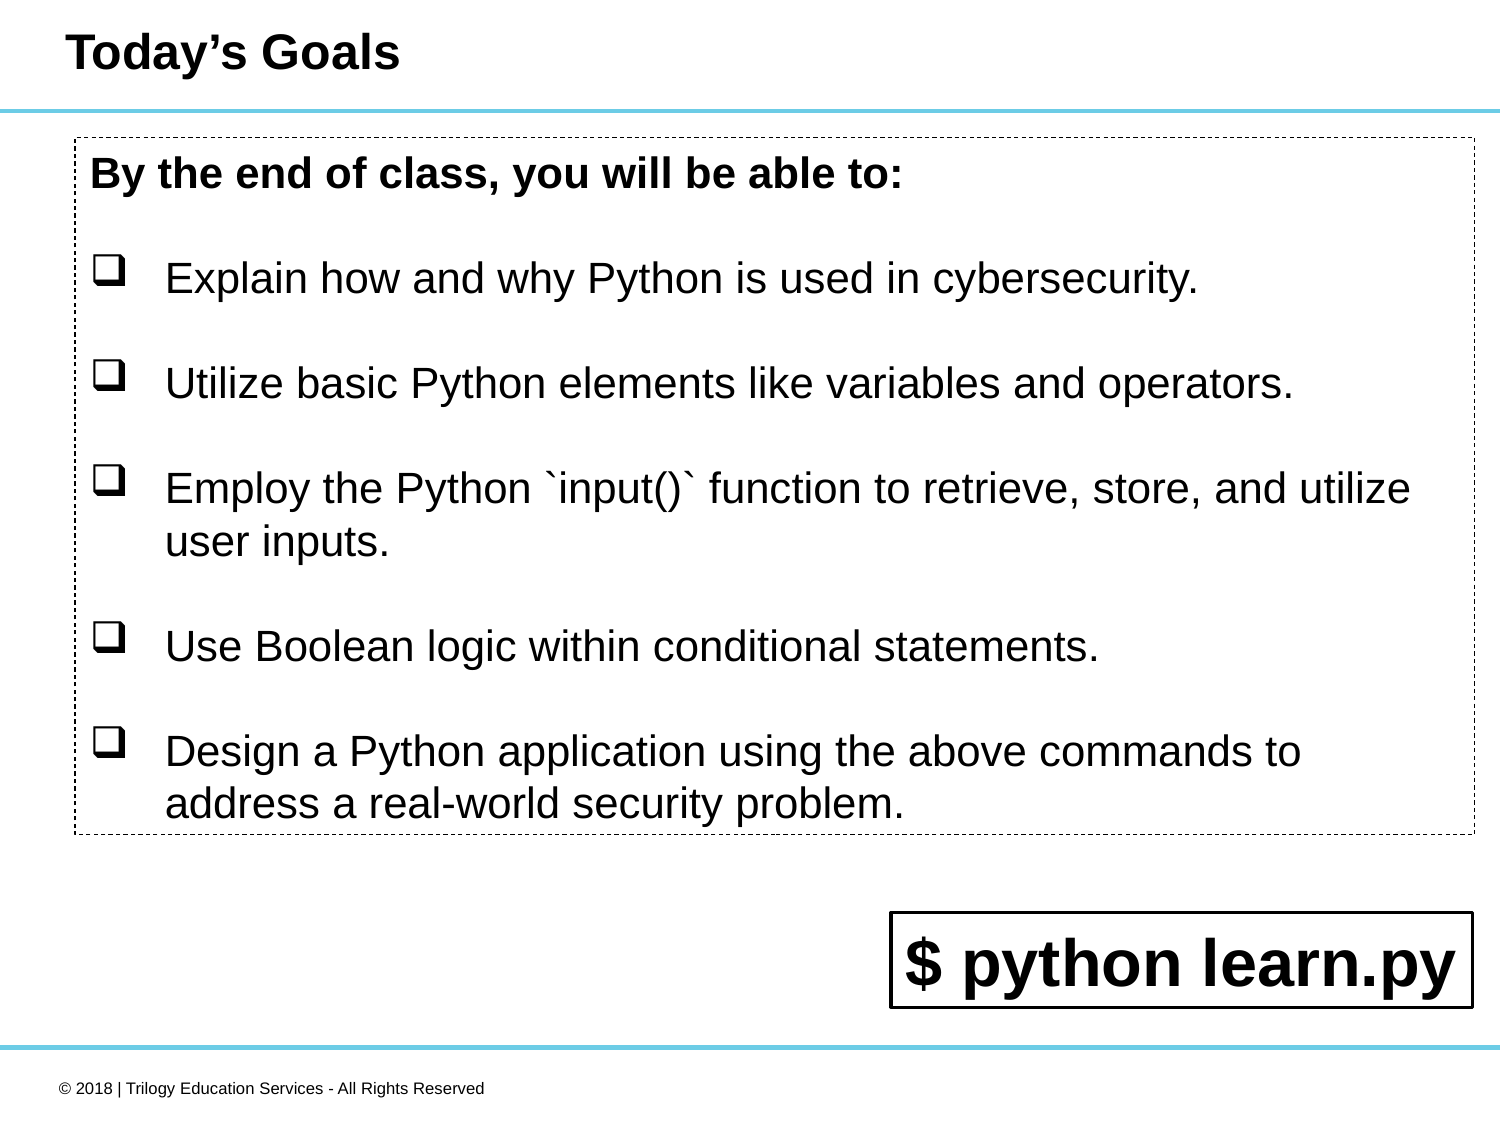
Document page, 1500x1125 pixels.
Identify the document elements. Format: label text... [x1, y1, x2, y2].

text_box $ python learn.py [891, 912, 1473, 1008]
title Today’s Goals [50, 0, 948, 108]
text_box By the end of class, you will be able to: Explain how and why Python is used in cybersecurity. Utilize basic Python elements like variables and operators. Employ the Python `input()` function to retrieve, store, and utilize user inputs. Use Boolean logic within conditional statements. Design a Python application using the above commands to address a real-world security problem. [75, 137, 1475, 835]
